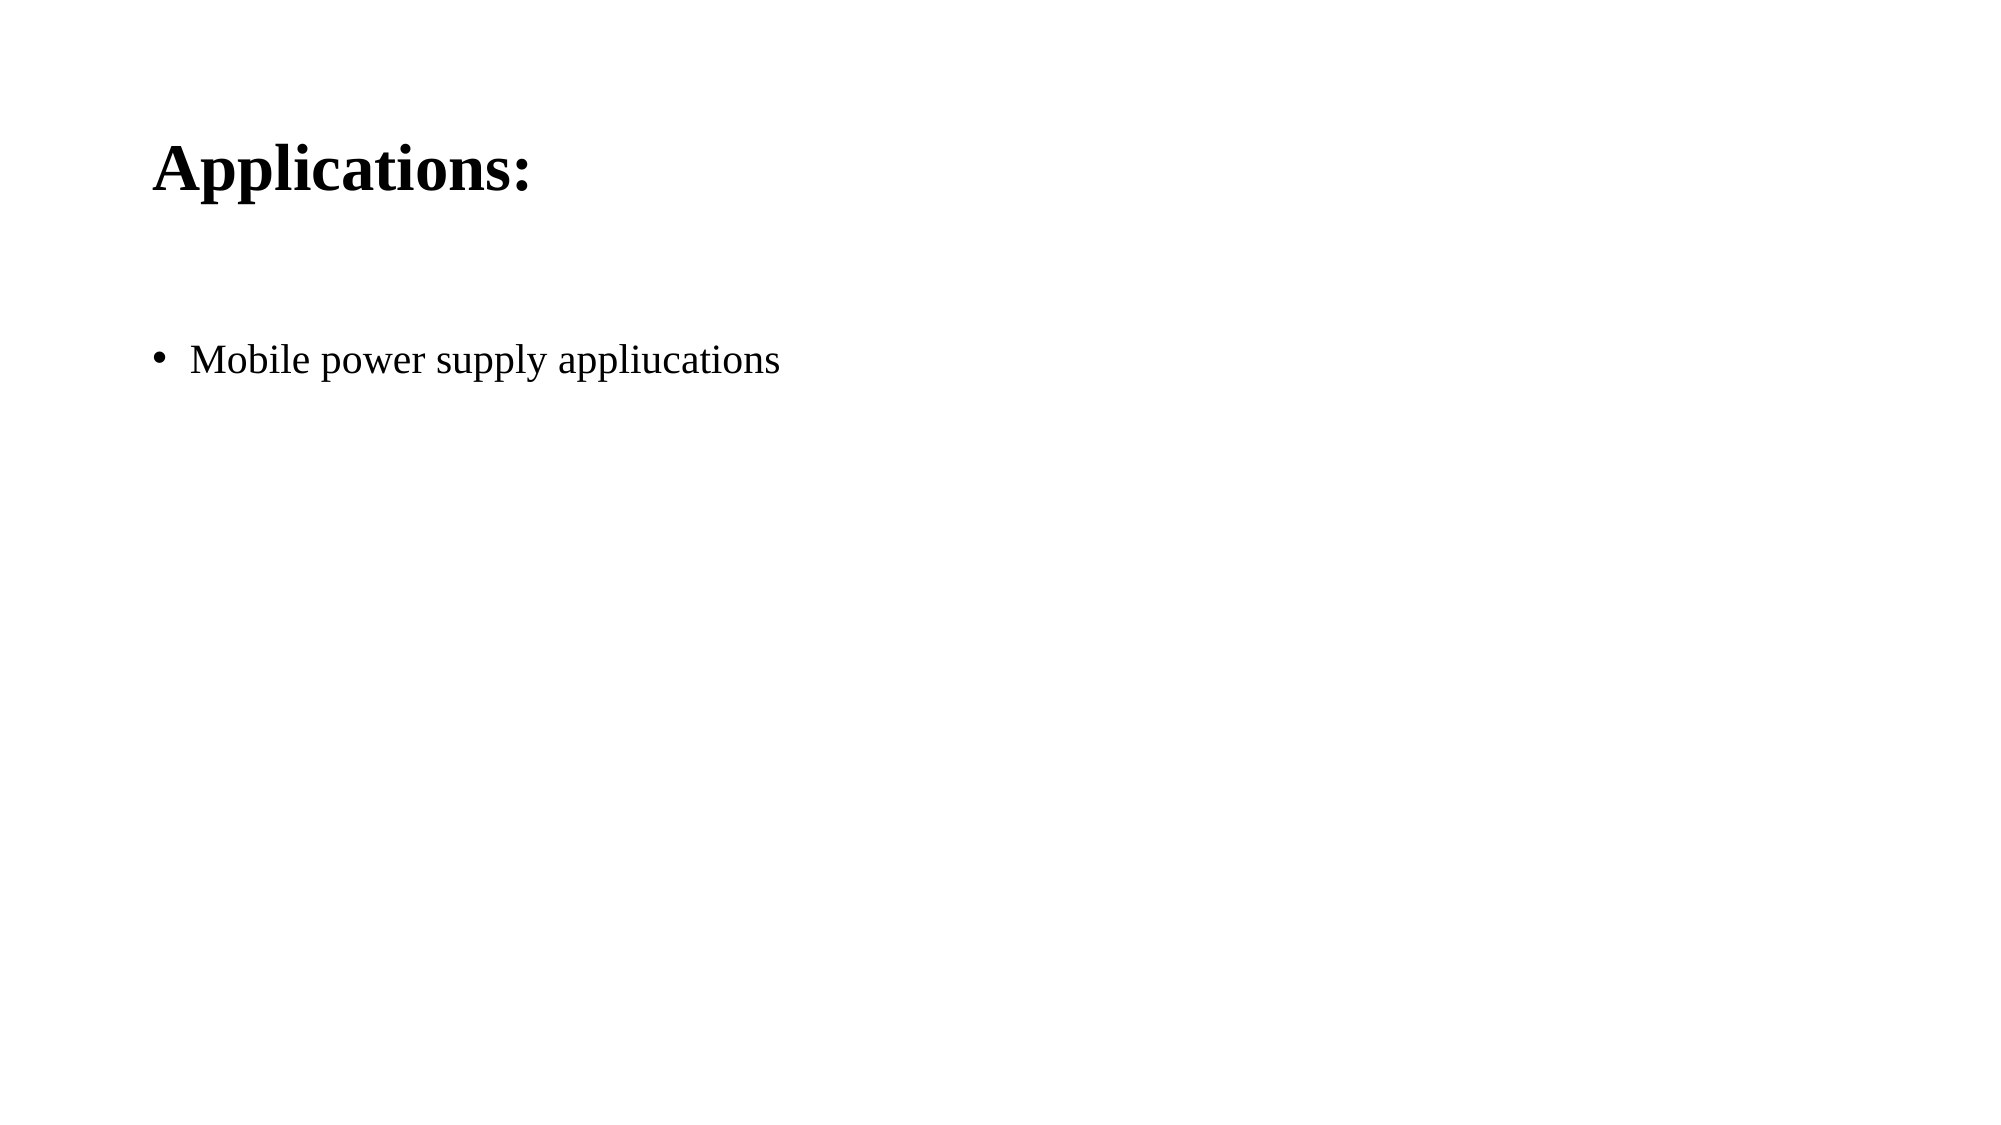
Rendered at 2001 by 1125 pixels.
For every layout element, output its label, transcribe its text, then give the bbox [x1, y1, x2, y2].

title Applications: [137, 59, 1863, 278]
list Mobile power supply appliucations [137, 299, 1863, 1014]
